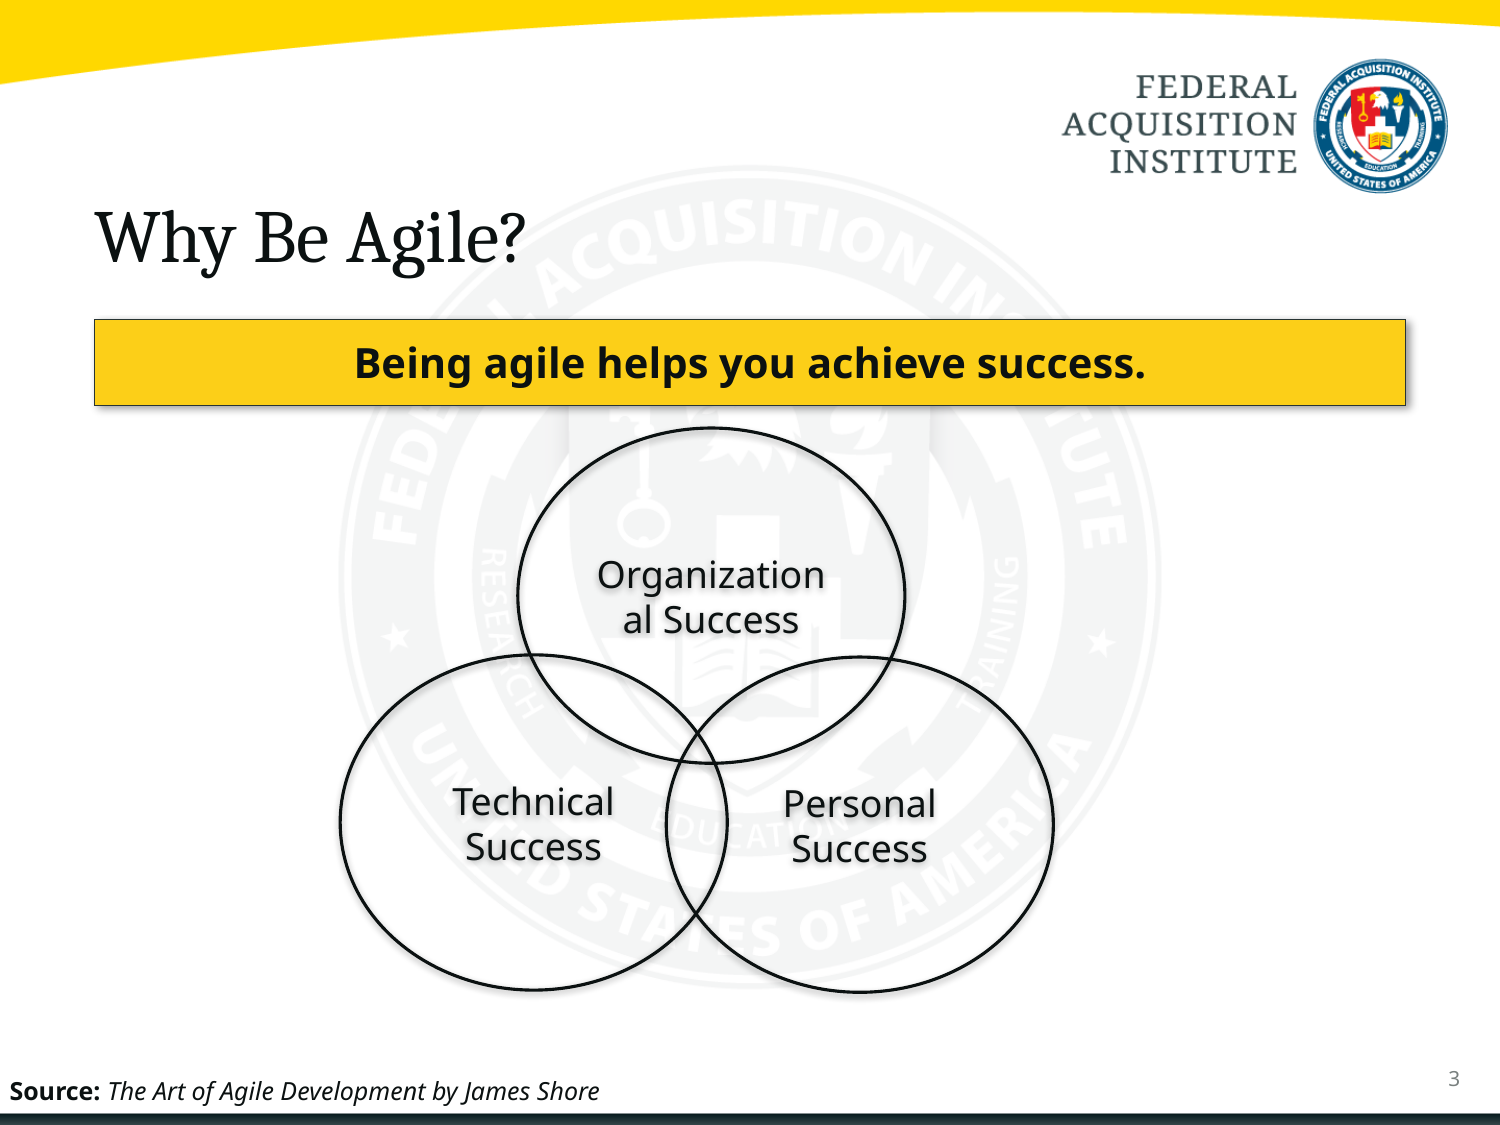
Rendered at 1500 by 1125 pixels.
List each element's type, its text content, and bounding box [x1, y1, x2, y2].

list Being agile helps you achieve success. [94, 319, 1406, 406]
title Why Be Agile? [94, 187, 1406, 288]
text_box Source: The Art of Agile Development by James Shore [0, 1068, 616, 1113]
text_box Technical Success [339, 654, 696, 991]
picture [0, 0, 1500, 1125]
text_box Organizational Success [517, 427, 906, 726]
text_box Personal Success [665, 656, 1055, 994]
slide_number 3 [1406, 1047, 1500, 1114]
